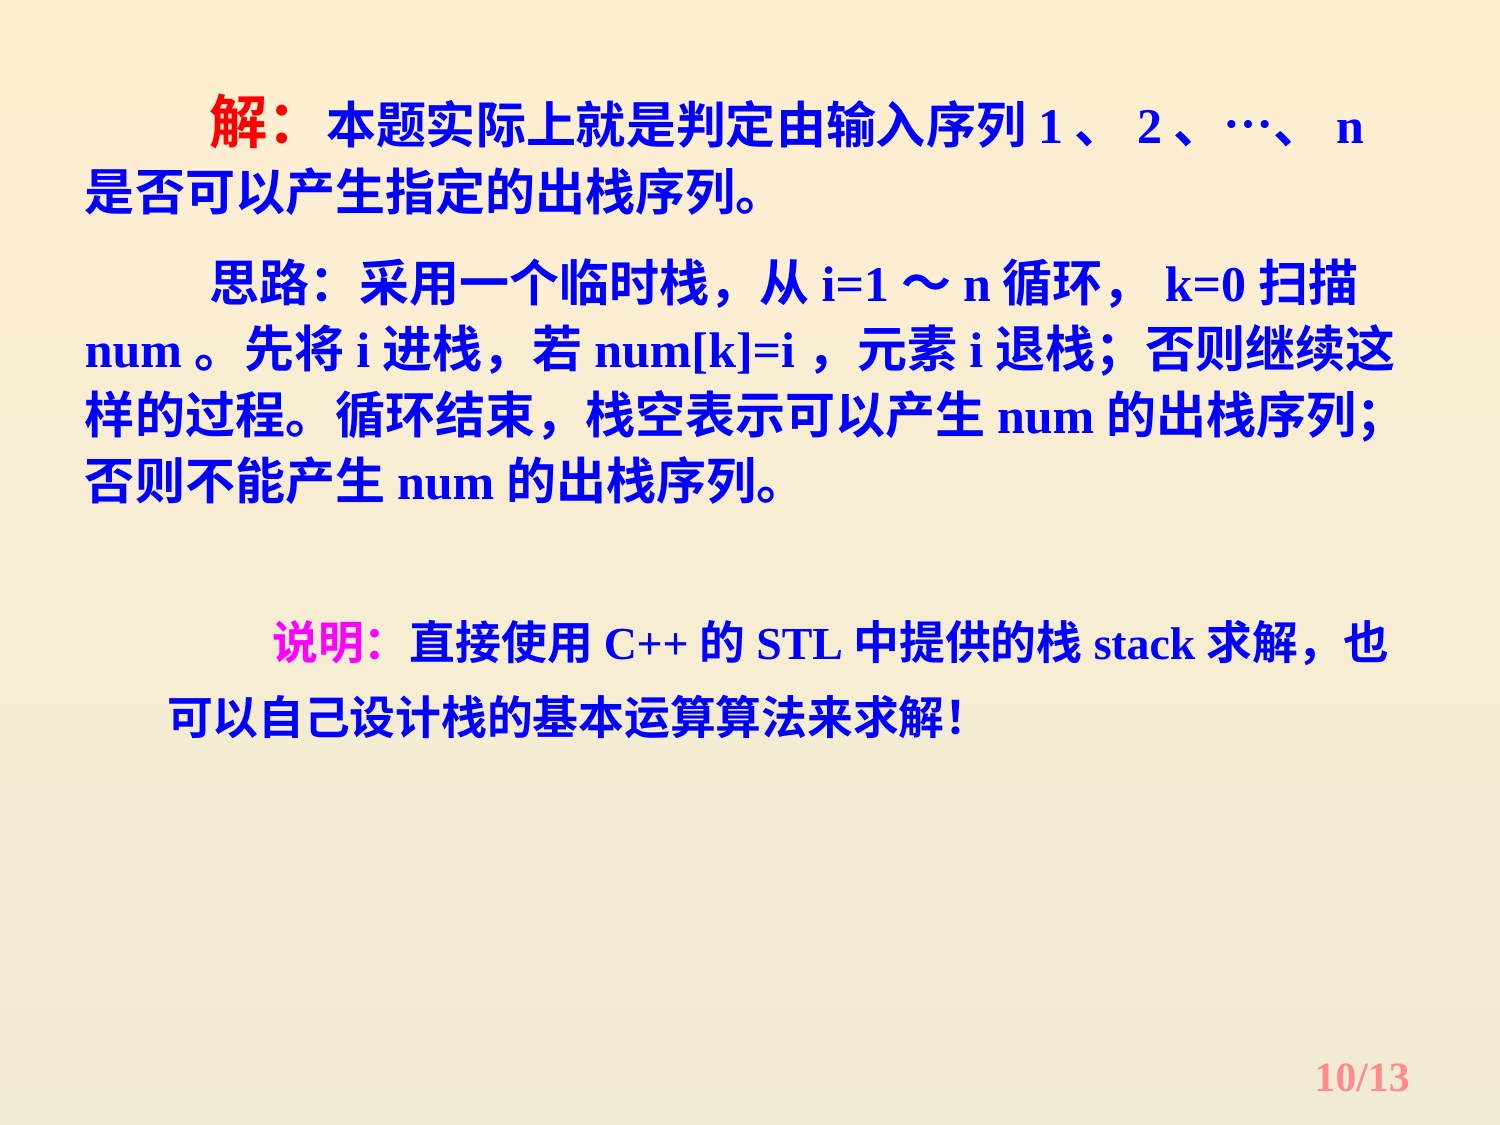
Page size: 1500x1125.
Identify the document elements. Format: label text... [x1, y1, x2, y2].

text_box 解：本题实际上就是判定由输入序列1、2、…、n是否可以产生指定的出栈序列。 思路：采用一个临时栈，从i=1～n循环，k=0扫描num。先将i进栈，若num[k]=i，元素i退栈；否则继续这样的过程。循环结束，栈空表示可以产生num的出栈序列；否则不能产生num的出栈序列。 [70, 70, 1430, 517]
text_box 说明：直接使用C++的STL中提供的栈stack求解，也可以自己设计栈的基本运算算法来求解！ [152, 585, 1418, 751]
slide_number 10/13 [1074, 1042, 1425, 1103]
